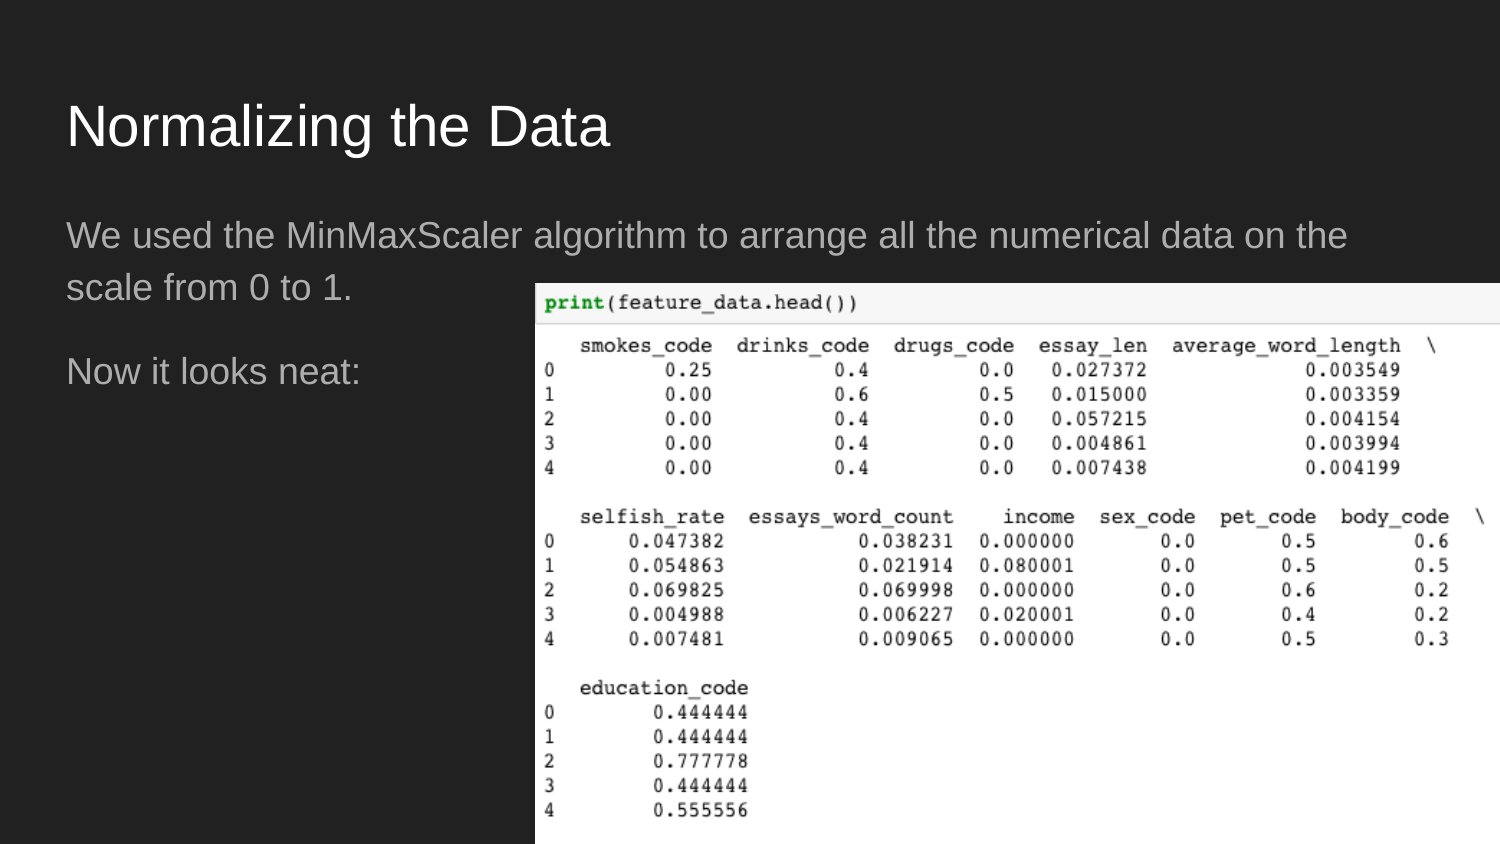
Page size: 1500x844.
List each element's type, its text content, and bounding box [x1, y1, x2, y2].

title Normalizing the Data [51, 72, 1449, 167]
picture [535, 283, 1500, 844]
list We used the MinMaxScaler algorithm to arrange all the numerical data on the scale from 0 to 1. Now it looks neat: [51, 189, 1449, 750]
